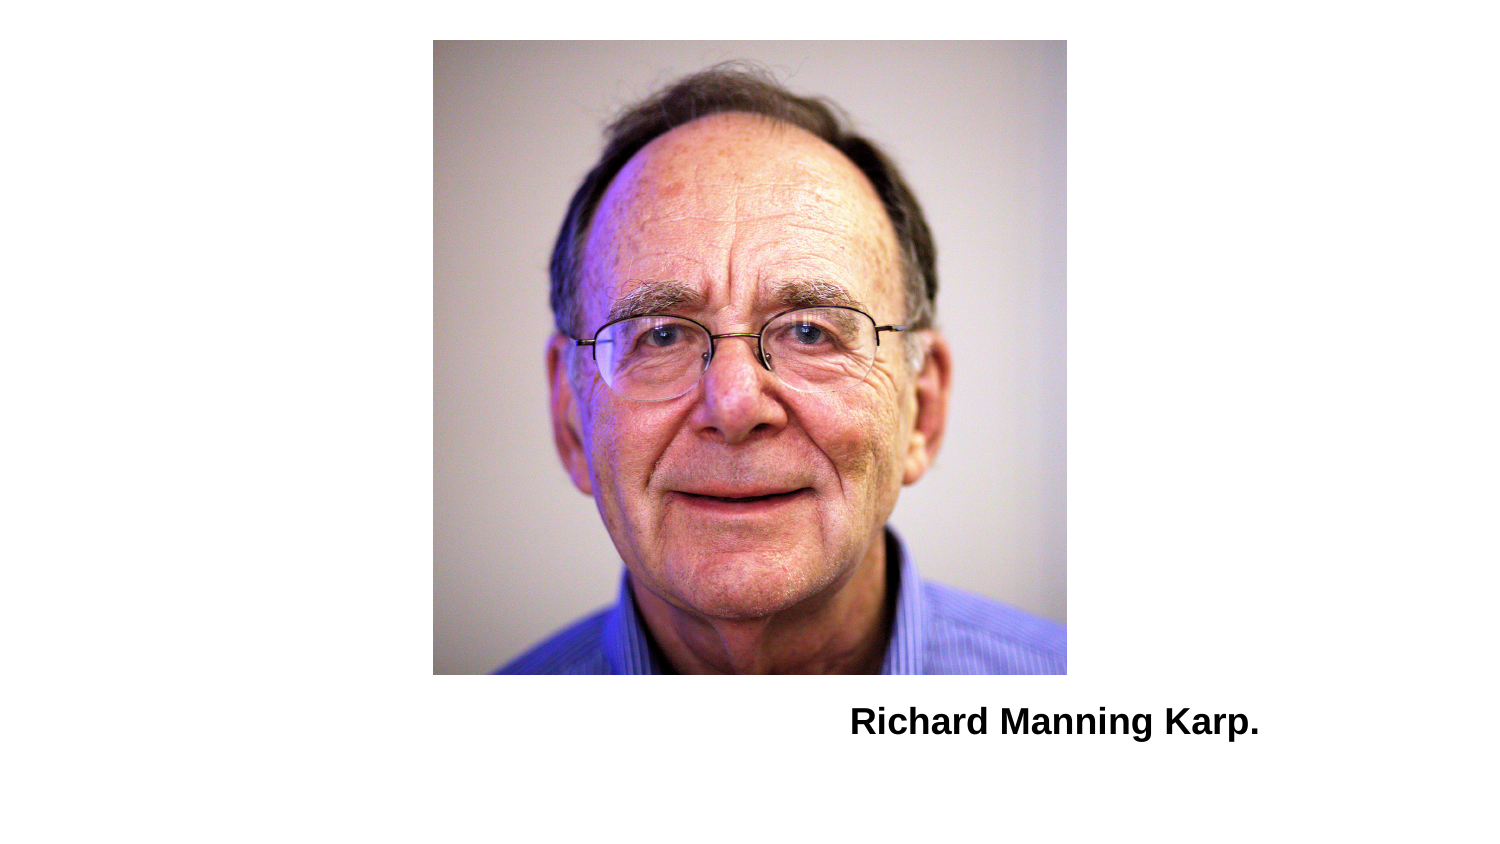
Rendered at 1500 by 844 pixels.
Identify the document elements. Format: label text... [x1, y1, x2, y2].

picture [433, 40, 1067, 675]
title Richard Manning Karp. [73, 705, 1449, 773]
